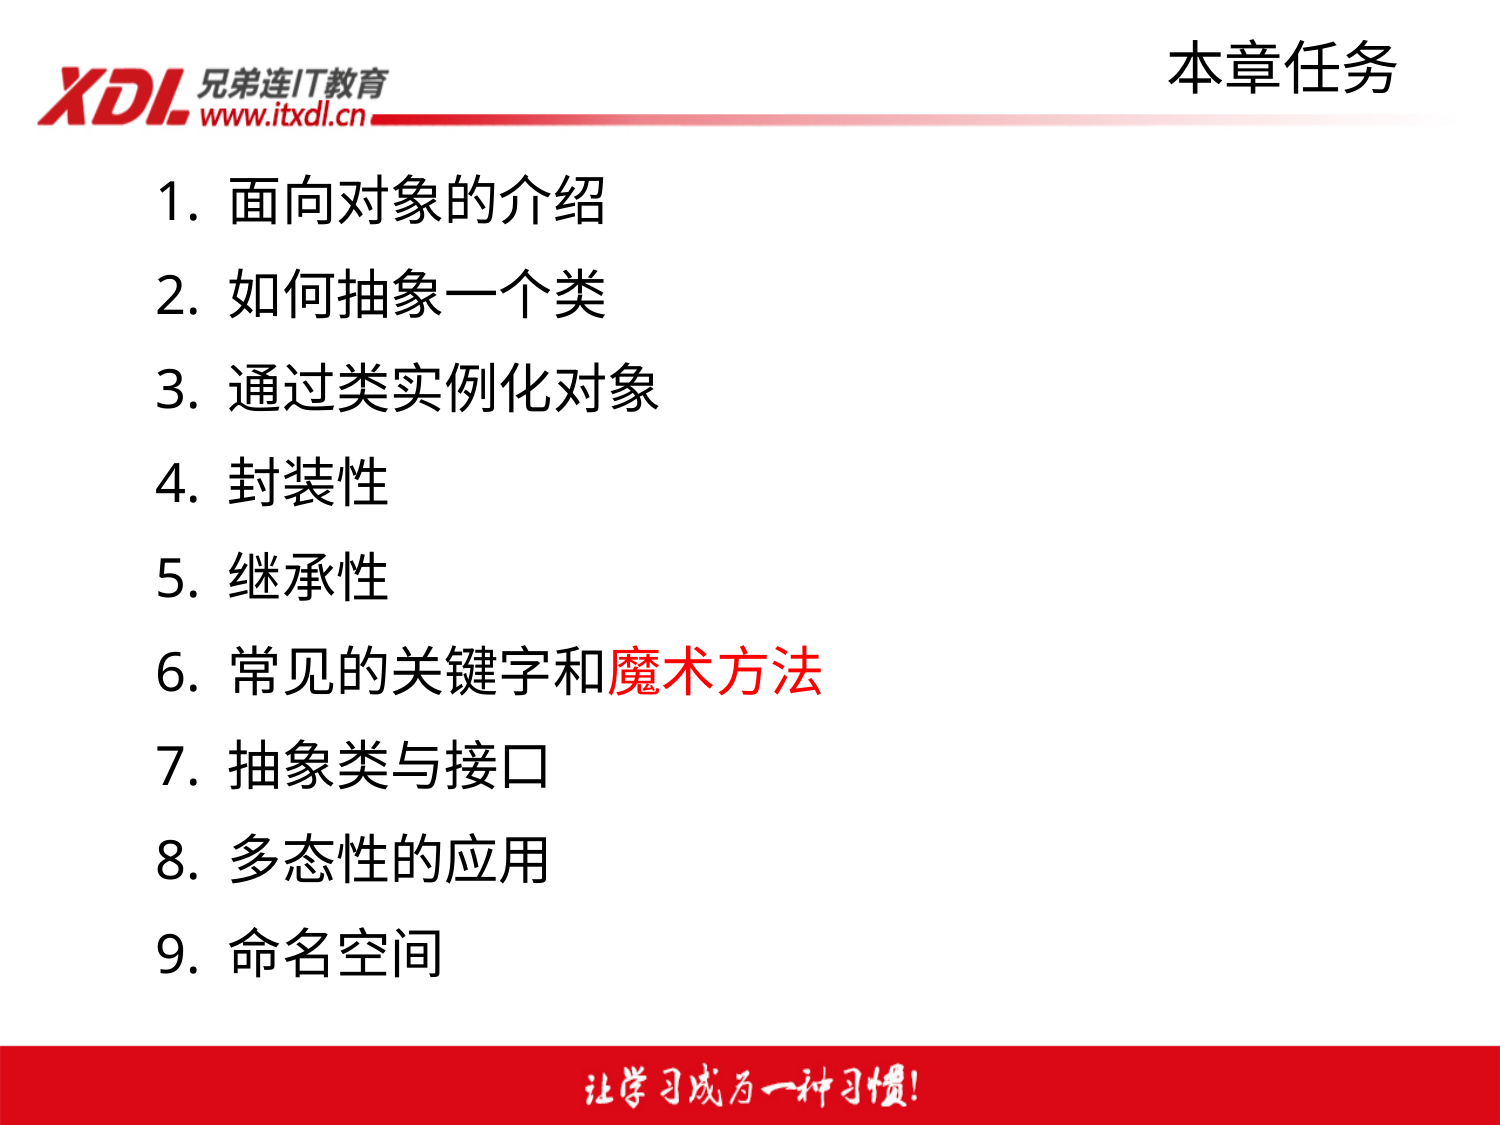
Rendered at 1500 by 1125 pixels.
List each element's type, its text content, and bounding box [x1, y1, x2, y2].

list 1. 面向对象的介绍 2. 如何抽象一个类 3. 通过类实例化对象 4. 封装性 5. 继承性 6. 常见的关键字和魔术方法 7. 抽象类与接口 8. 多态性的应用 9. 命名空间 [140, 140, 1325, 1008]
title 本章任务 [348, 18, 1416, 114]
picture [0, 0, 1500, 1125]
